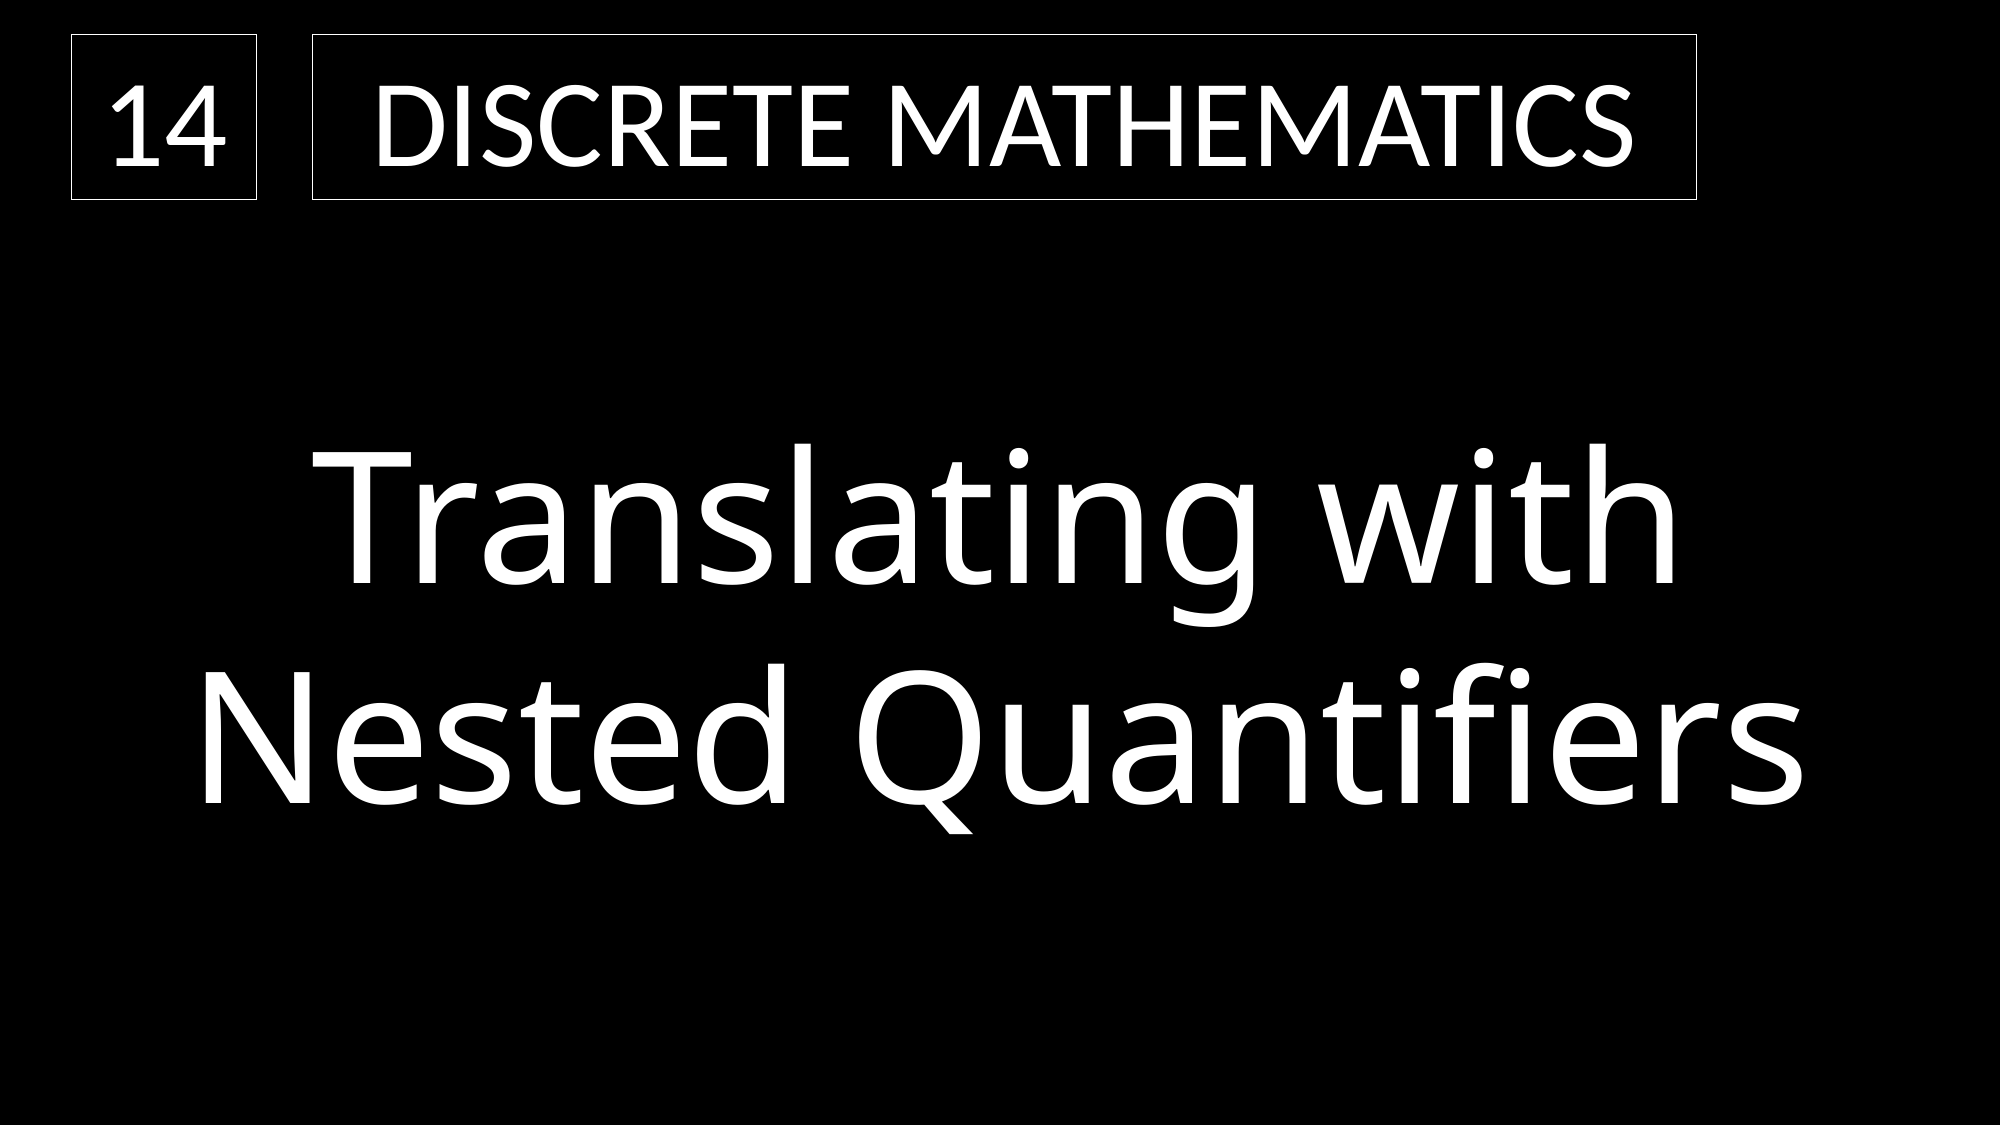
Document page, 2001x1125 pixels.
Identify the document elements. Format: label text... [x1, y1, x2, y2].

text_box Translating with Nested Quantifiers [59, 393, 1941, 848]
text_box Discrete Mathematics [312, 34, 1697, 200]
text_box 14 [71, 34, 257, 200]
